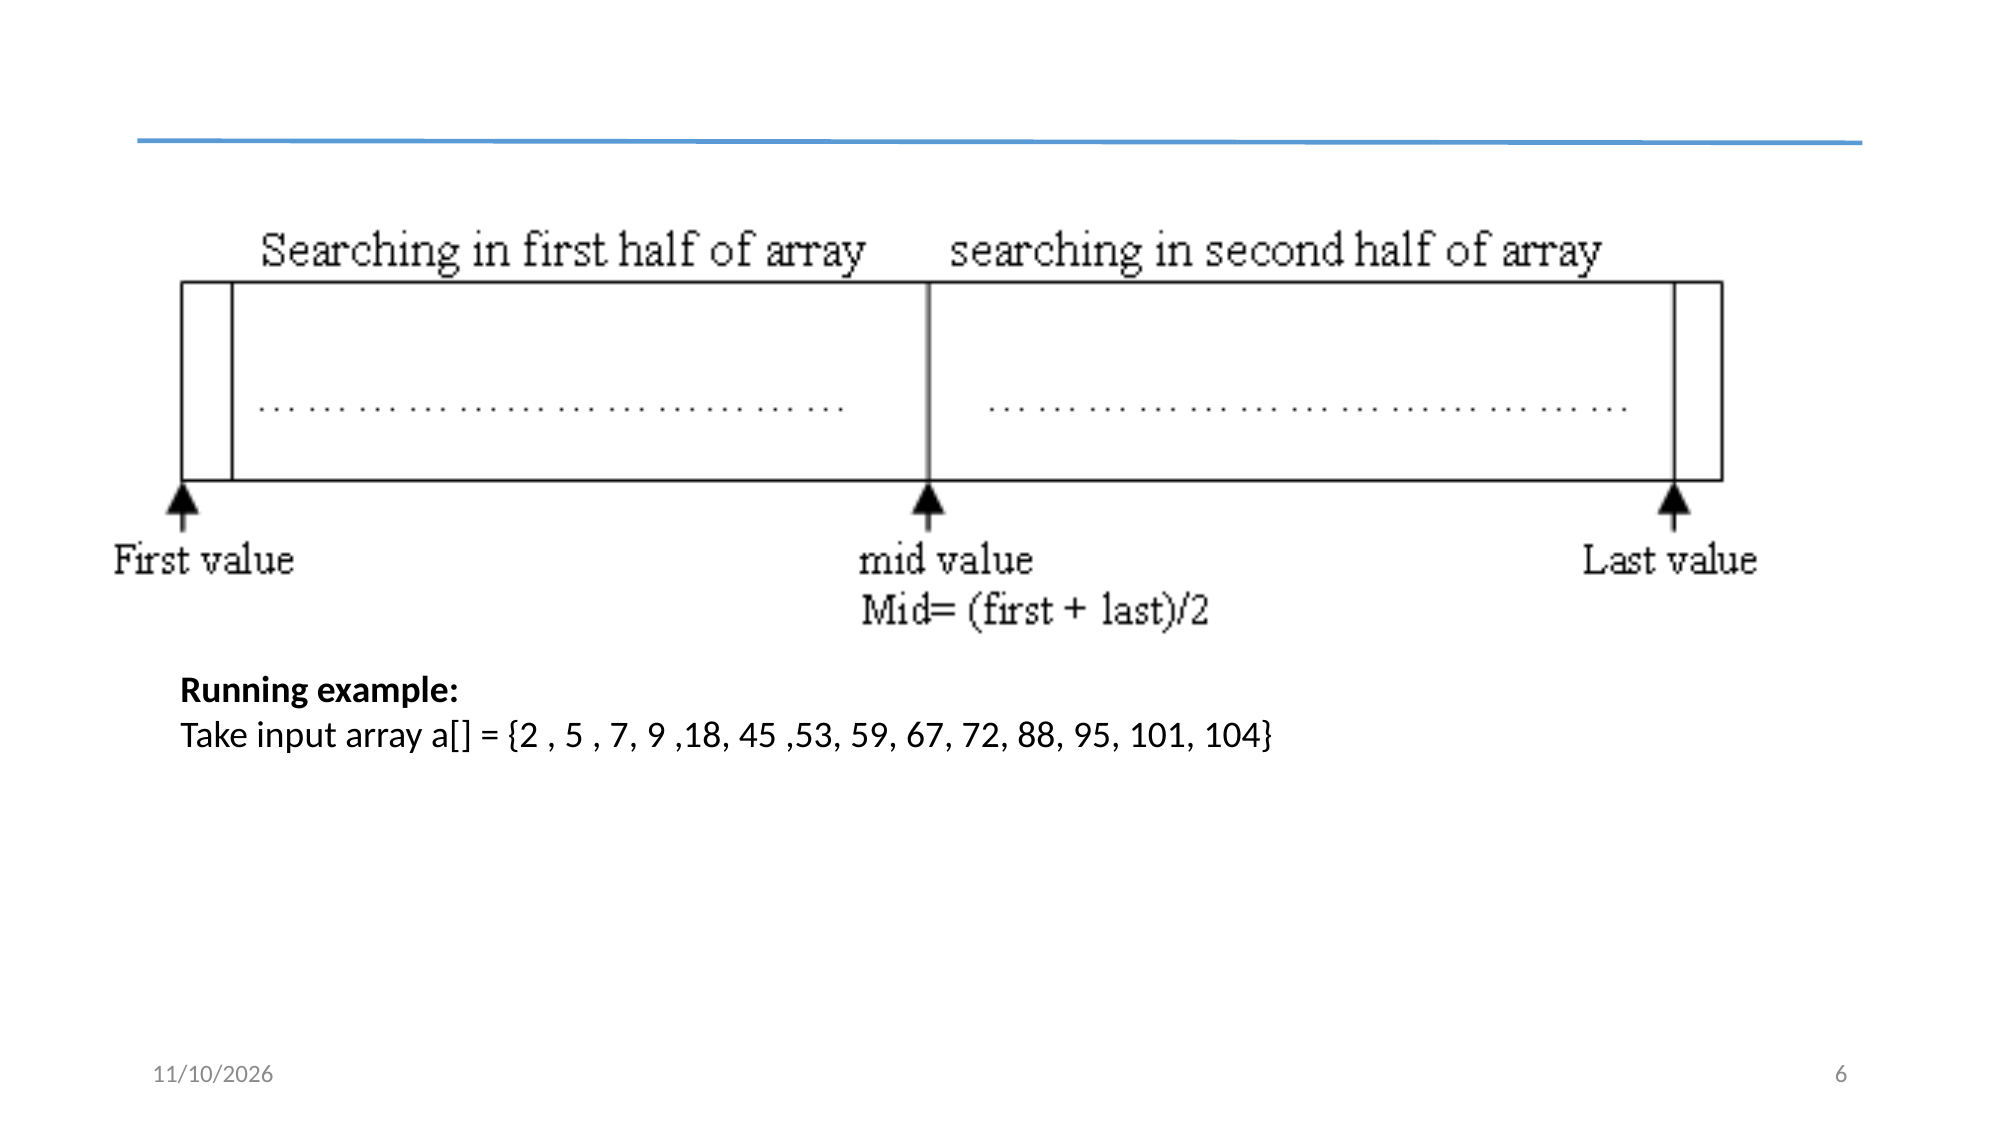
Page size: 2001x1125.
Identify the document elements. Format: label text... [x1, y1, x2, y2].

slide_number 6 [1412, 1042, 1863, 1103]
text_box Running example: Take input array a[] = {2 , 5 , 7, 9 ,18, 45 ,53, 59, 67, 72, 88, 95, 101, 104} [165, 658, 1721, 763]
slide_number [137, 1042, 588, 1103]
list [107, 178, 1772, 637]
